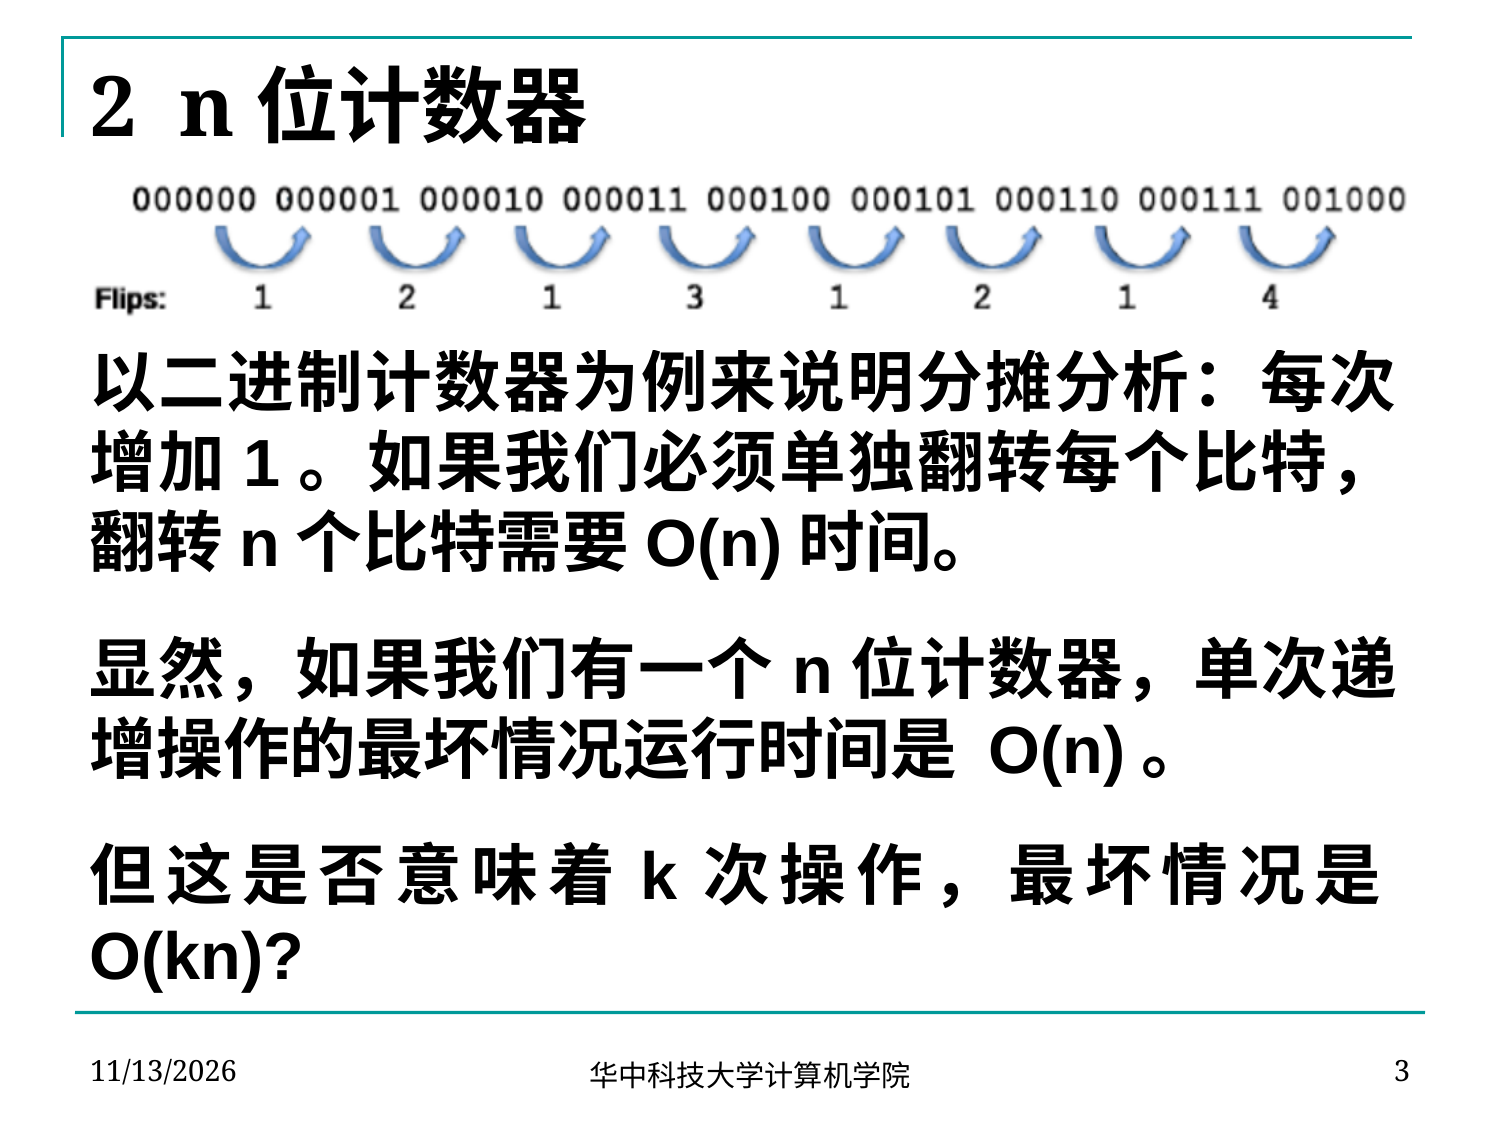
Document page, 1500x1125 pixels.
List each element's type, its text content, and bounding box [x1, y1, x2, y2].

title 2 n位计数器 [75, 45, 1425, 147]
text_box 以二进制计数器为例来说明分摊分析：每次增加1。如果我们必须单独翻转每个比特，翻转n个比特需要O(n)时间。 显然，如果我们有一个n位计数器，单次递增操作的最坏情况运行时间是 O(n)。 但这是否意味着k次操作，最坏情况是O(kn)? [74, 350, 1413, 1001]
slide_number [75, 1024, 425, 1100]
picture [62, 147, 1438, 350]
footer 华中科技大学计算机学院 [512, 1025, 988, 1100]
slide_number 3 [1074, 1024, 1425, 1100]
